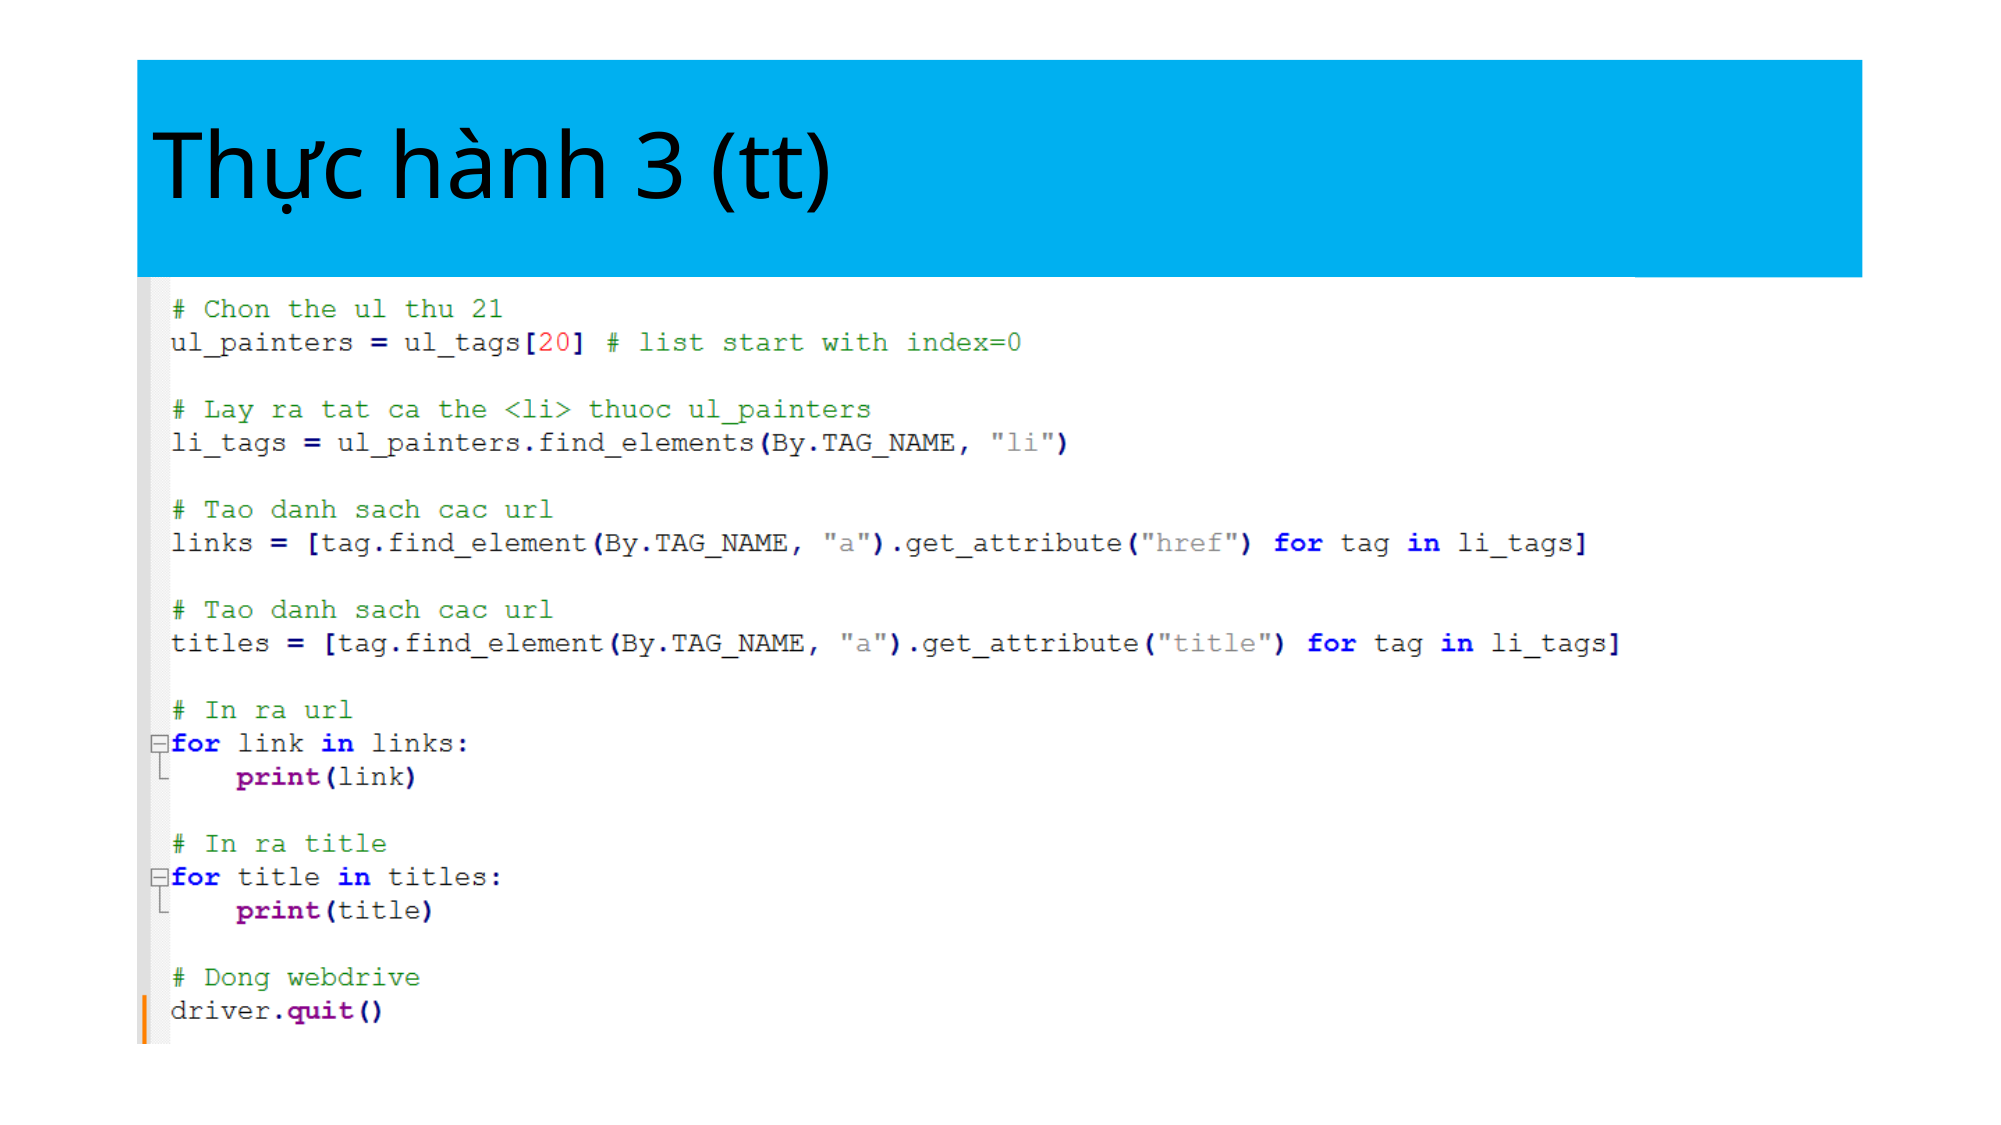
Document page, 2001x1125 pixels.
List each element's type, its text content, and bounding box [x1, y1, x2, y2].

title Thực hành 3 (tt) [137, 59, 1863, 278]
picture [136, 276, 1635, 1045]
